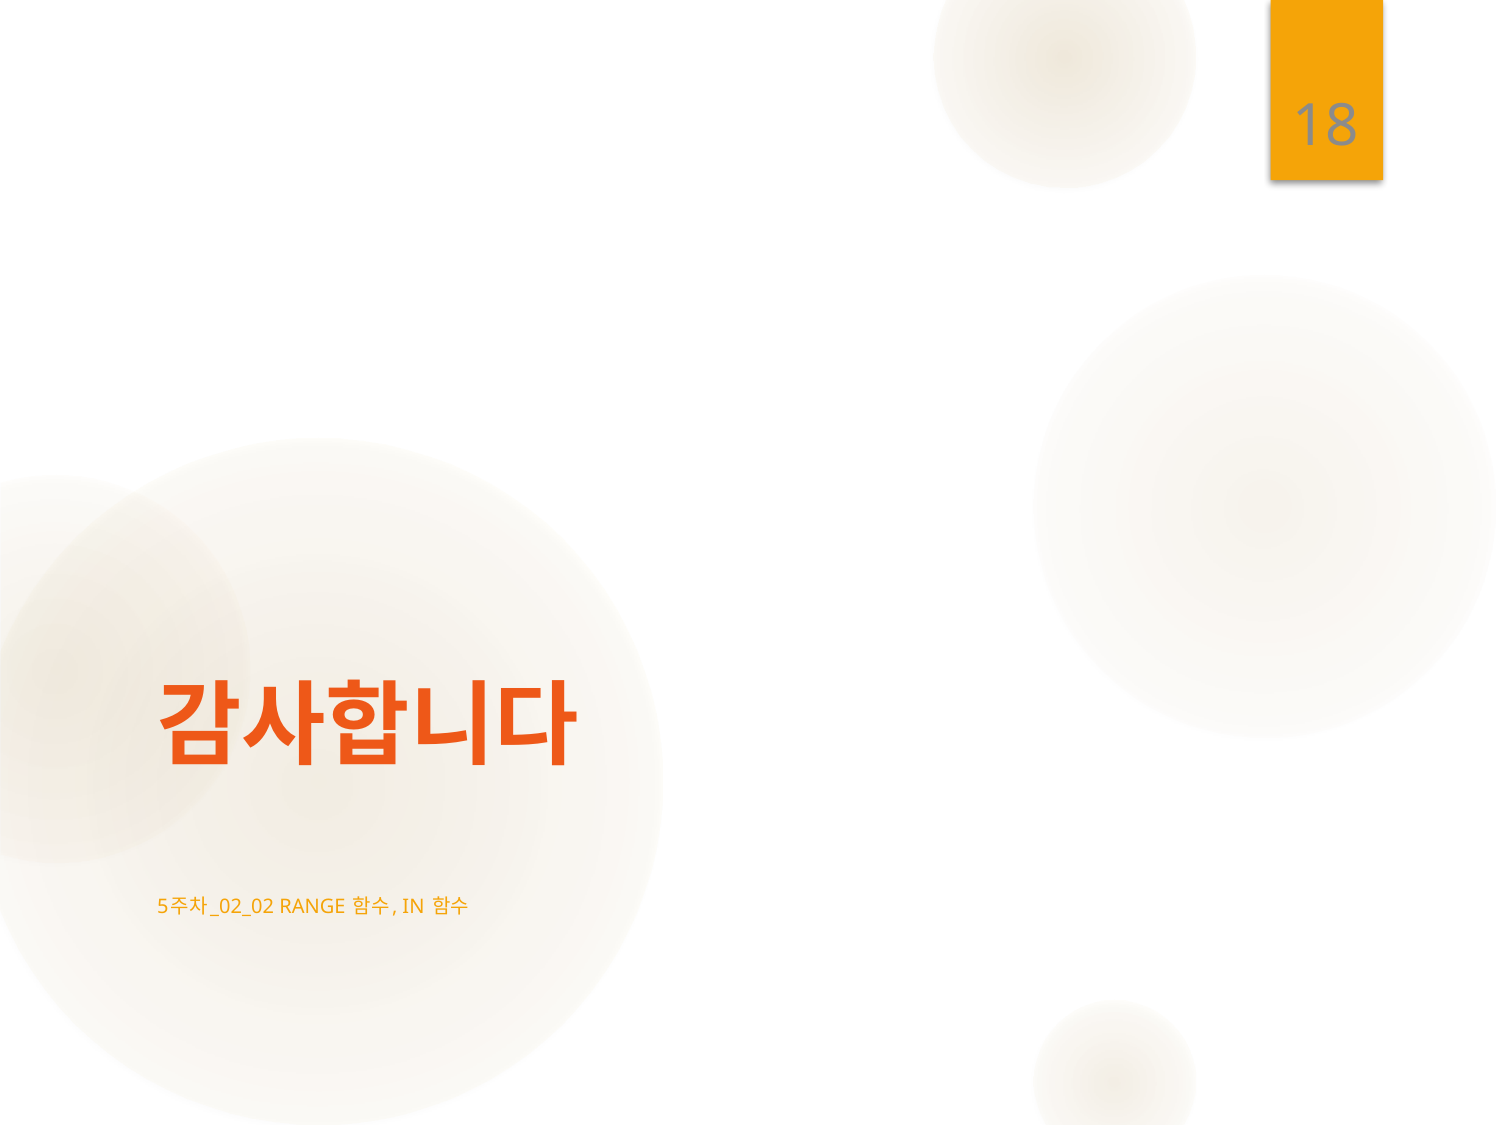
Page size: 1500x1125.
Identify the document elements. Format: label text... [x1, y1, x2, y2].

slide_number 18 [1273, 48, 1378, 175]
title 감사합니다 [142, 237, 1229, 783]
subtitle 5주차_02_02 range 함수, In 함수 [142, 783, 1229, 925]
